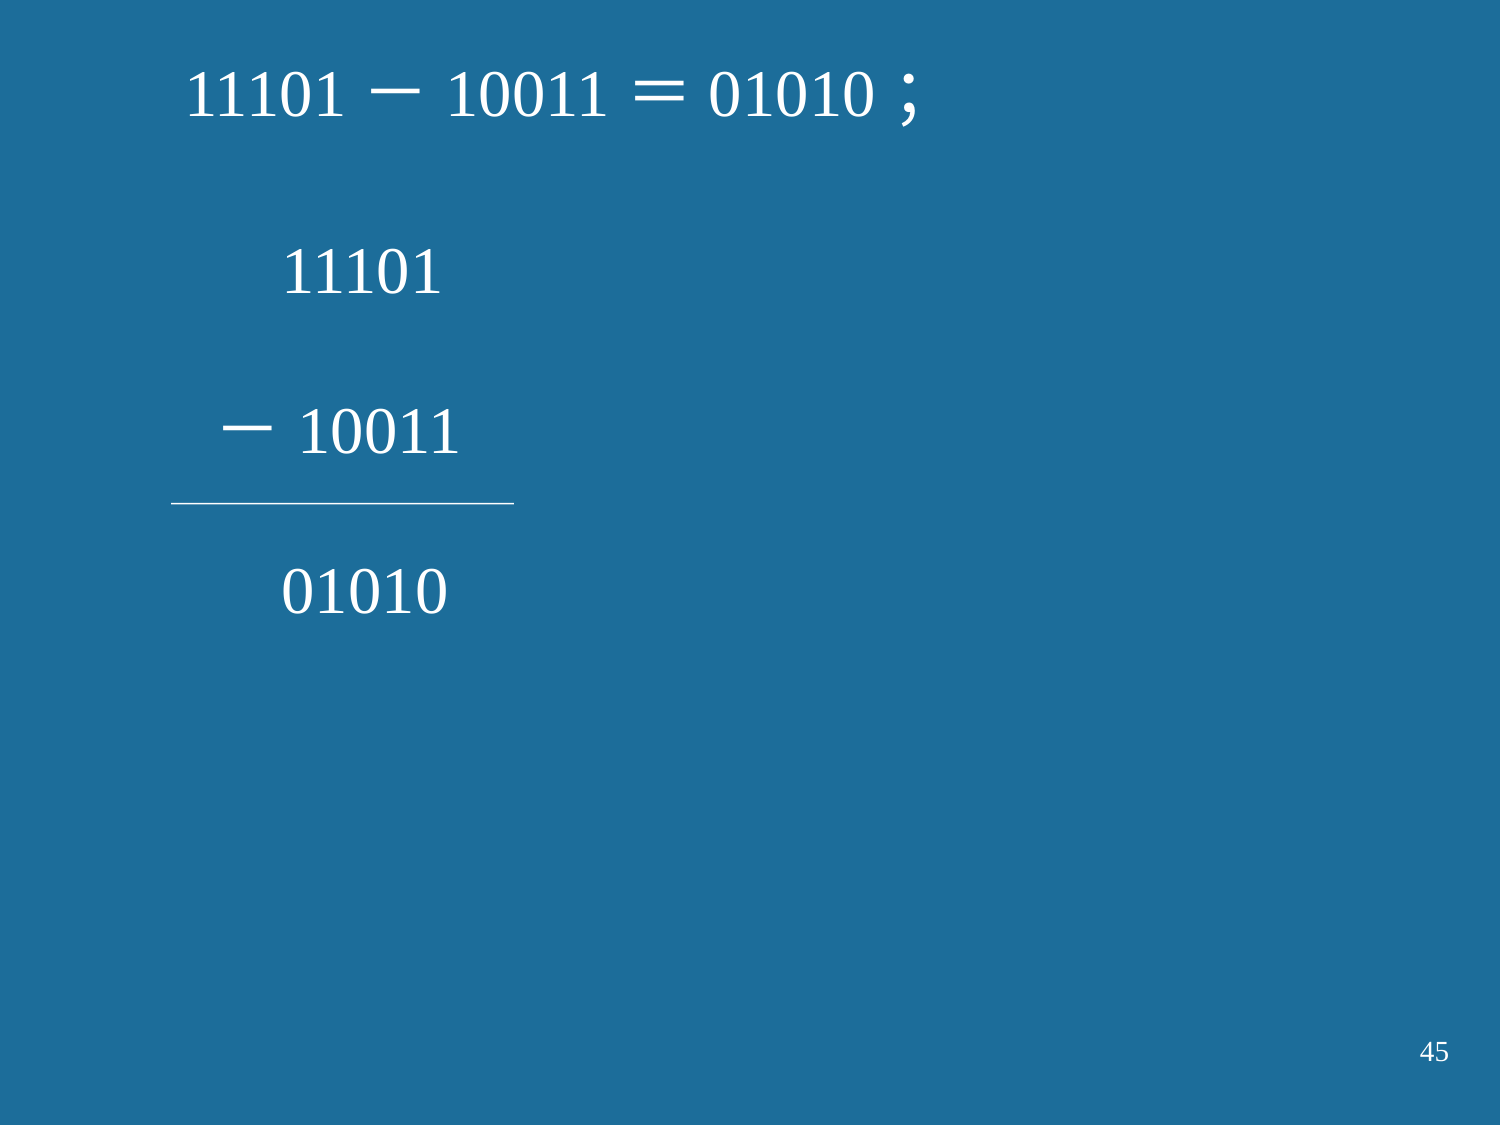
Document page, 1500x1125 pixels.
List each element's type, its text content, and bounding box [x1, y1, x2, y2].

text_box 11101 －10011 01010 [199, 219, 477, 503]
text_box 11101 －10011 01010 [199, 504, 477, 635]
slide_number 45 [1151, 1025, 1465, 1100]
text_box 11101－10011＝01010； [169, 42, 974, 138]
